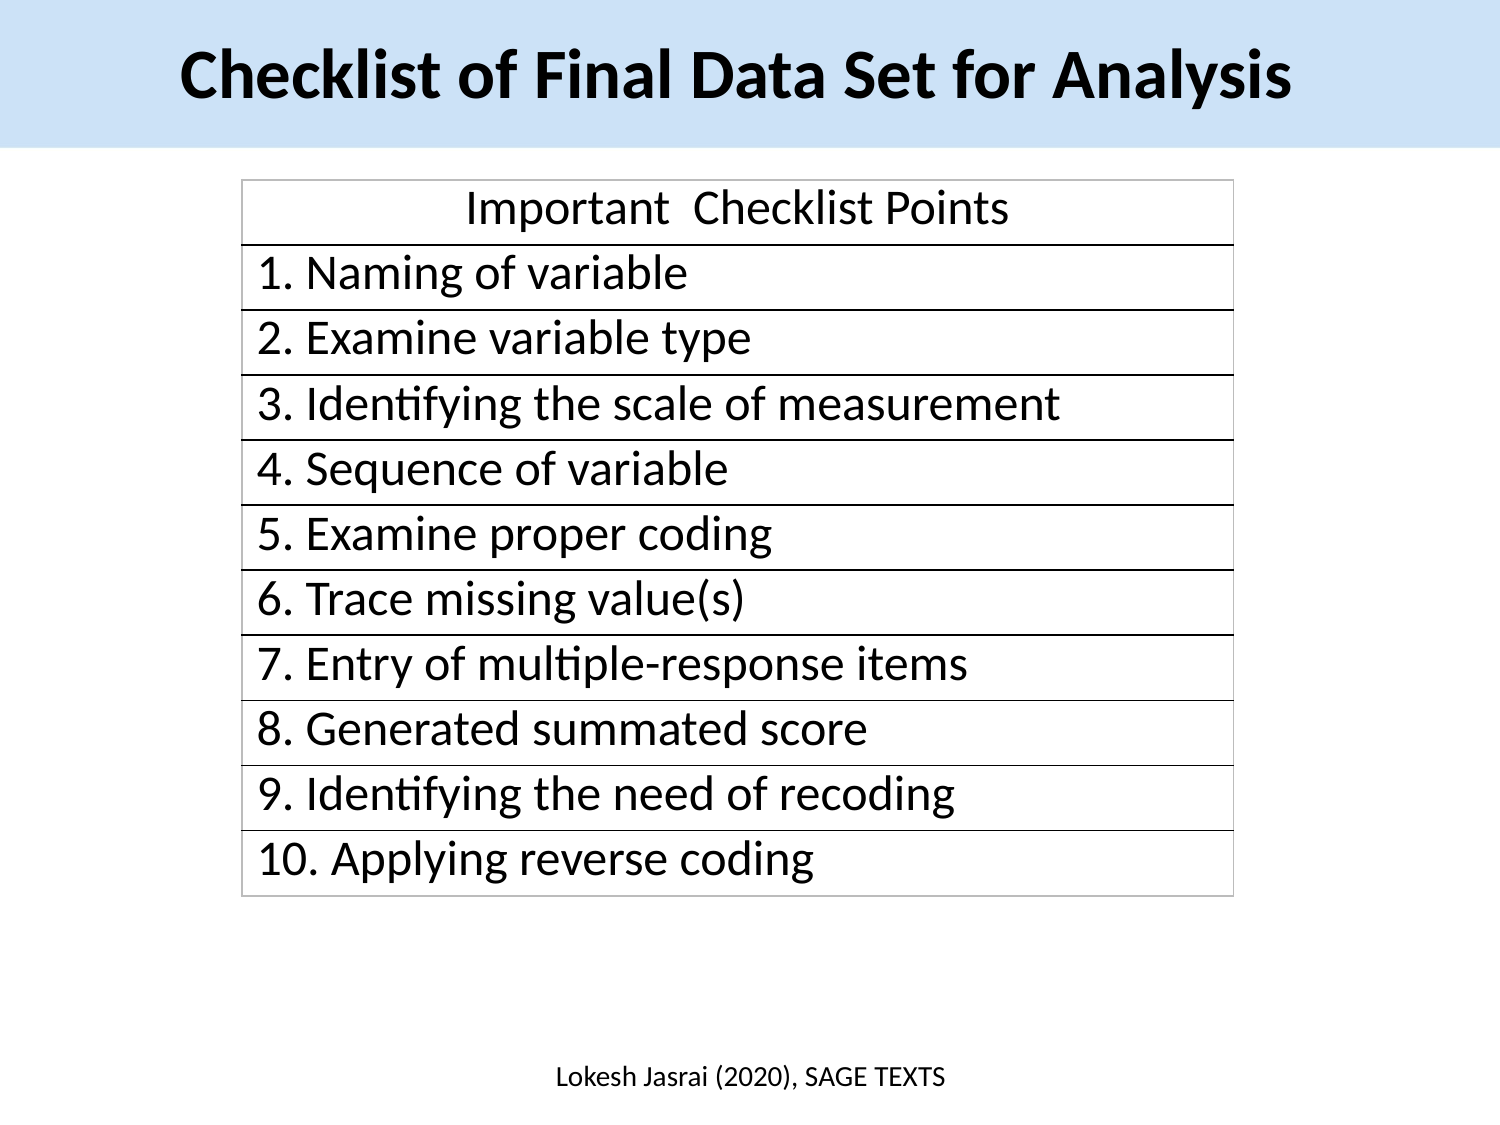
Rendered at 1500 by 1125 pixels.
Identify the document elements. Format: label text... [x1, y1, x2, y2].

table_cell 4. Sequence of variable [243, 441, 1233, 504]
table_cell 9. Identifying the need of recoding [243, 766, 1233, 830]
table_cell 2. Examine variable type [243, 311, 1233, 374]
table_cell 8. Generated summated score [243, 701, 1233, 765]
table_cell 7. Entry of multiple-response items [243, 636, 1233, 700]
text_box Checklist of Final Data Set for Analysis [84, 29, 1391, 135]
footer Lokesh Jasrai (2020), SAGE TEXTS [463, 1050, 1039, 1111]
picture [0, 0, 1500, 1125]
table_cell 6. Trace missing value(s) [243, 571, 1233, 634]
table_cell 5. Examine proper coding [243, 506, 1233, 569]
table_cell 1. Naming of variable [243, 246, 1233, 309]
table_header Important Checklist Points [243, 181, 1233, 244]
table_cell 10. Applying reverse coding [243, 831, 1233, 895]
table_cell 3. Identifying the scale of measurement [243, 376, 1233, 439]
